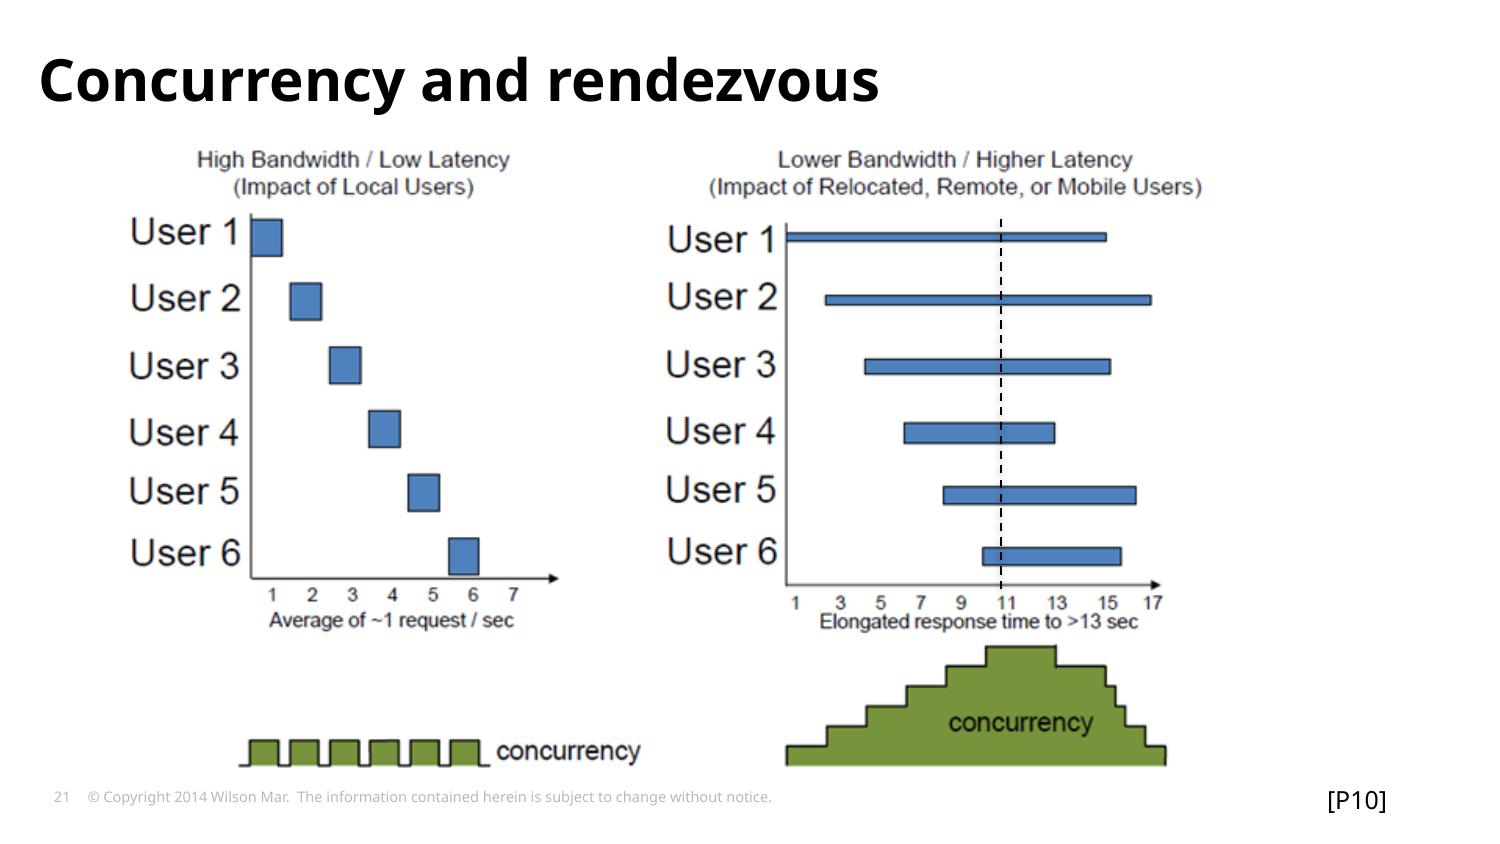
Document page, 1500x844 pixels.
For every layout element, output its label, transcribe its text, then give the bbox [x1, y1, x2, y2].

text_box [P10] [1312, 777, 1403, 822]
picture [123, 143, 1209, 774]
title Concurrency and rendezvous [38, 48, 1413, 131]
